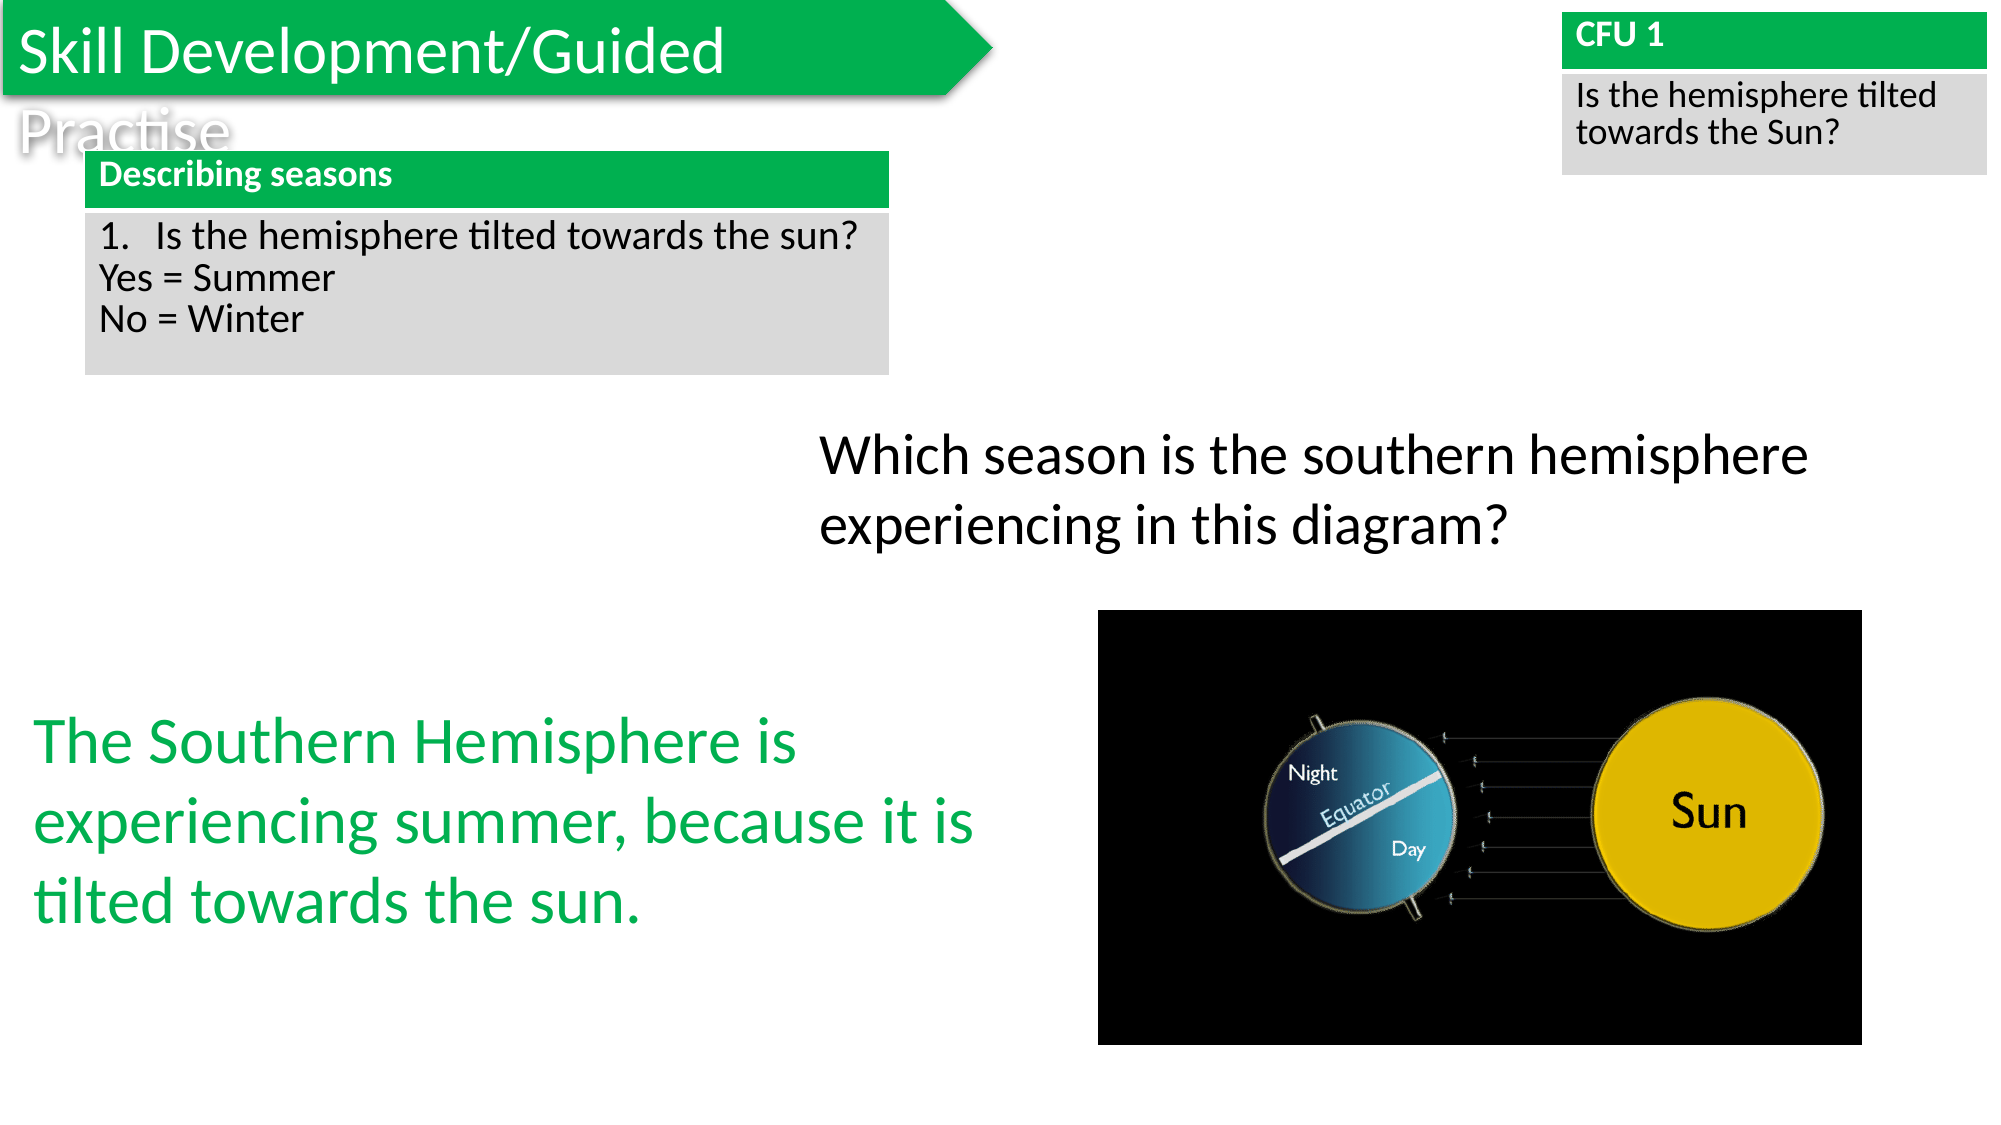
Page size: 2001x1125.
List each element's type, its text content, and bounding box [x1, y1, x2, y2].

text_box Which season is the southern hemisphere experiencing in this diagram? [805, 408, 1989, 564]
table_cell Is the hemisphere tilted towards the sun? Yes = Summer No = Winter [85, 213, 889, 375]
table_cell Is the hemisphere tilted towards the Sun? [1562, 74, 1987, 175]
text_box The Southern Hemisphere is experiencing summer, because it is tilted towards the sun. [18, 689, 1049, 945]
text_box Skill Development/Guided Practise [3, 0, 993, 95]
table_header CFU 1 [1562, 12, 1987, 69]
table_header Describing seasons [85, 151, 889, 208]
picture [1098, 610, 1862, 1045]
